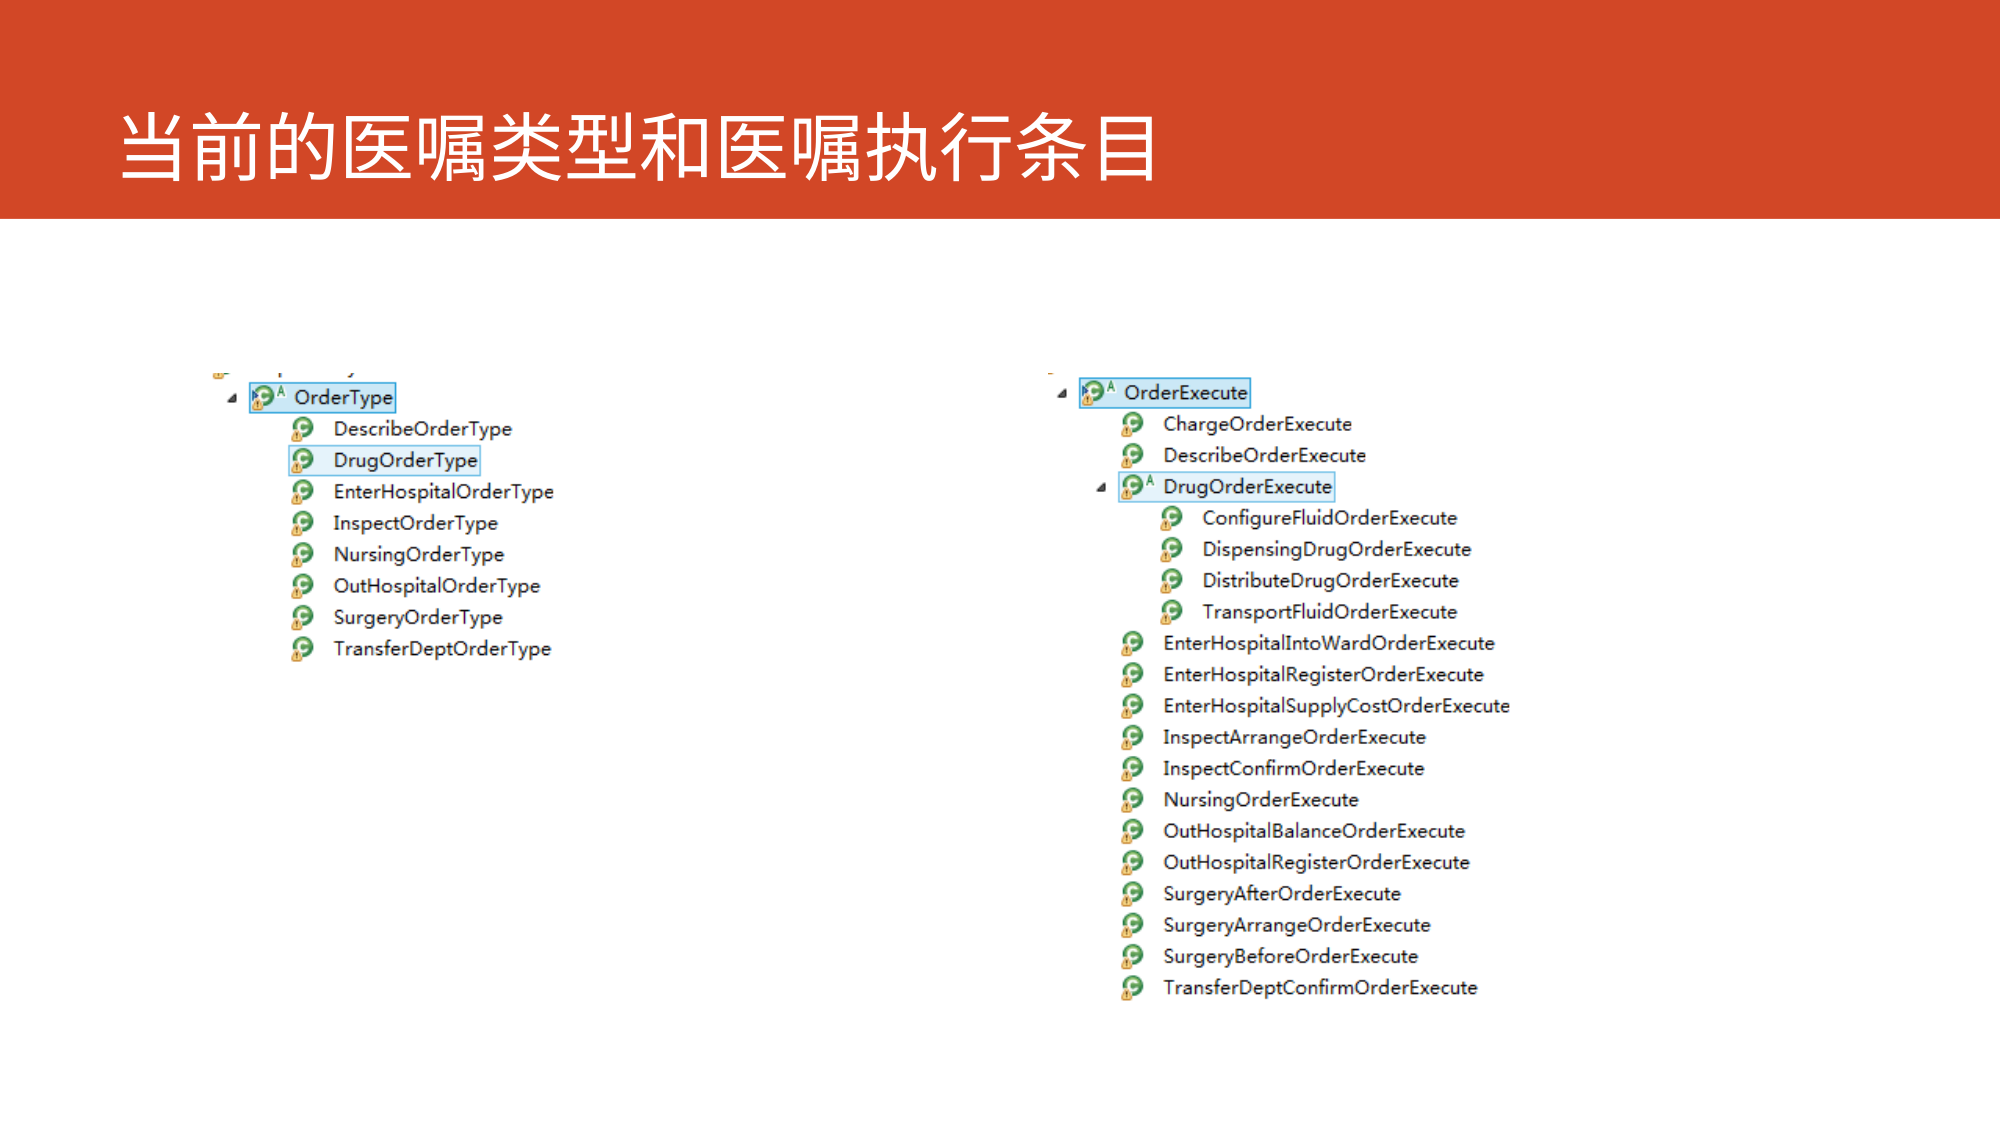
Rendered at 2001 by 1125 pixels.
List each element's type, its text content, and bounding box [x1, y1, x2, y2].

picture [1048, 373, 1547, 1007]
title 当前的医嘱类型和医嘱执行条目 [99, 0, 1863, 199]
picture [207, 373, 616, 676]
